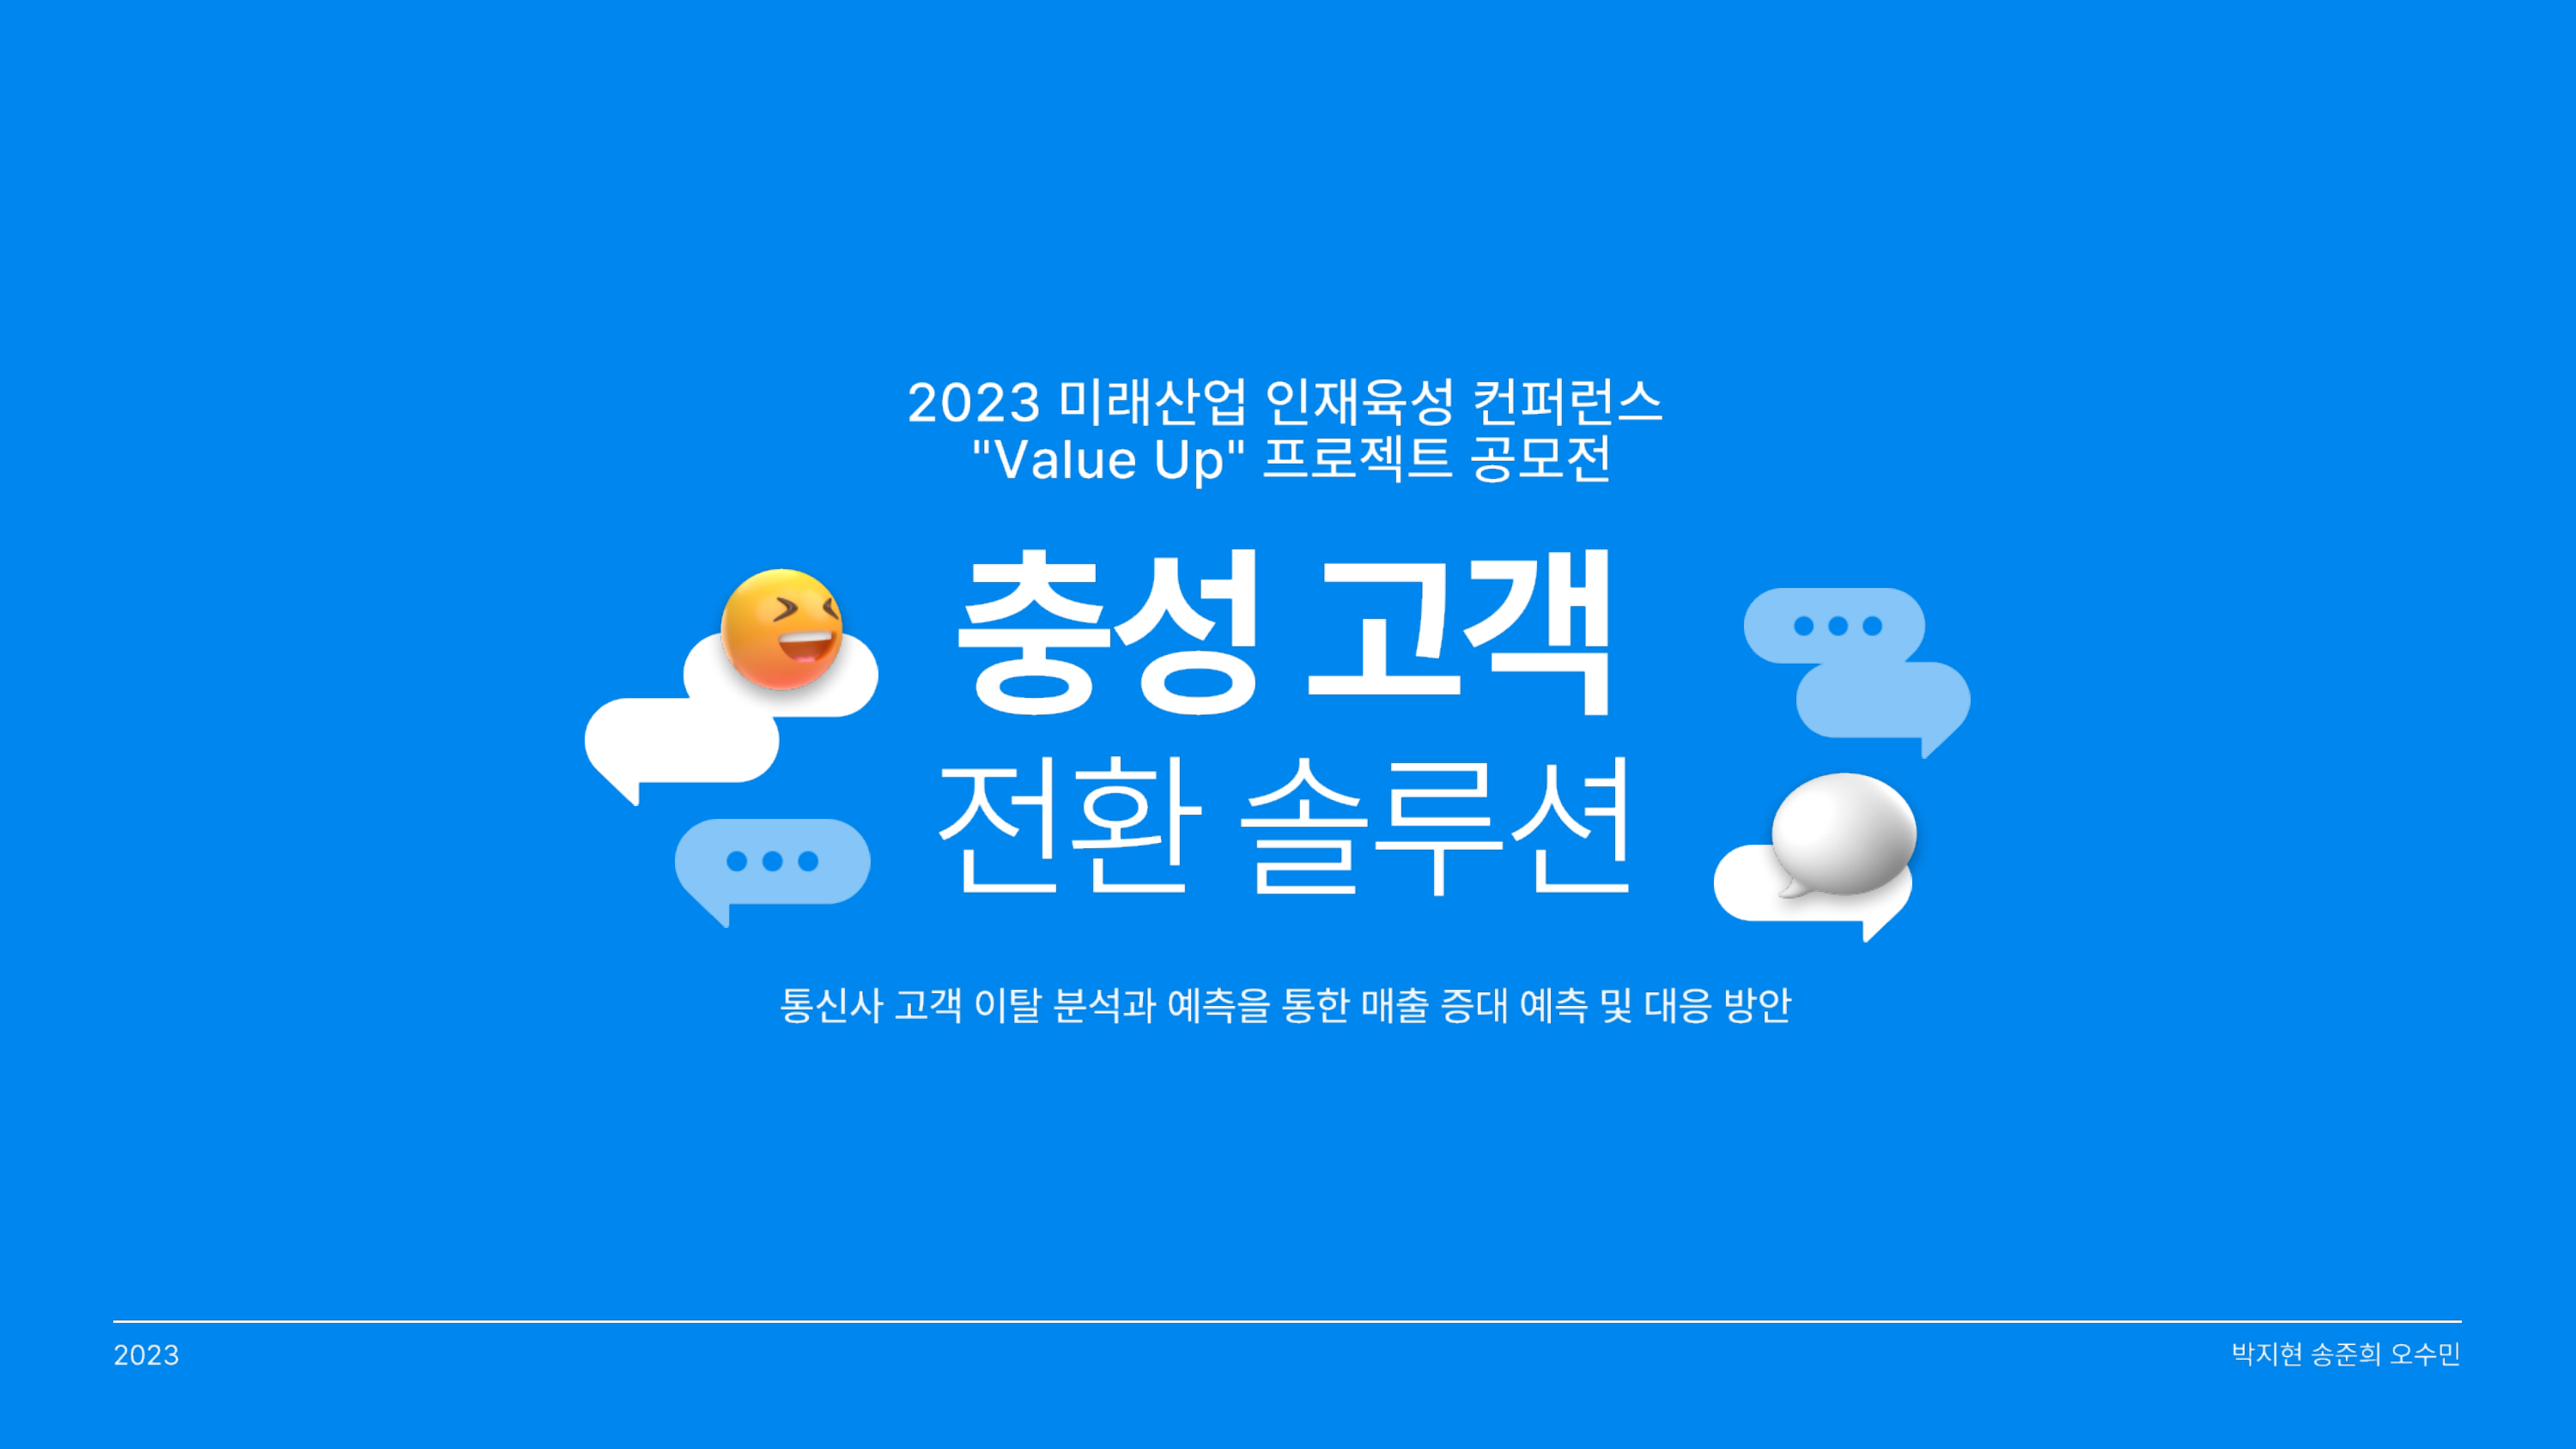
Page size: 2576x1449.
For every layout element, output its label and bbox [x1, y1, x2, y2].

text_box [113, 1316, 2462, 1328]
text_box [675, 819, 871, 929]
text_box [690, 529, 880, 718]
text_box [585, 632, 878, 807]
text_box [1765, 757, 1926, 919]
picture [2015, 1332, 2472, 1381]
picture [597, 361, 2006, 1044]
picture [109, 1332, 193, 1388]
text_box [1713, 845, 1912, 943]
text_box [1743, 587, 1971, 760]
